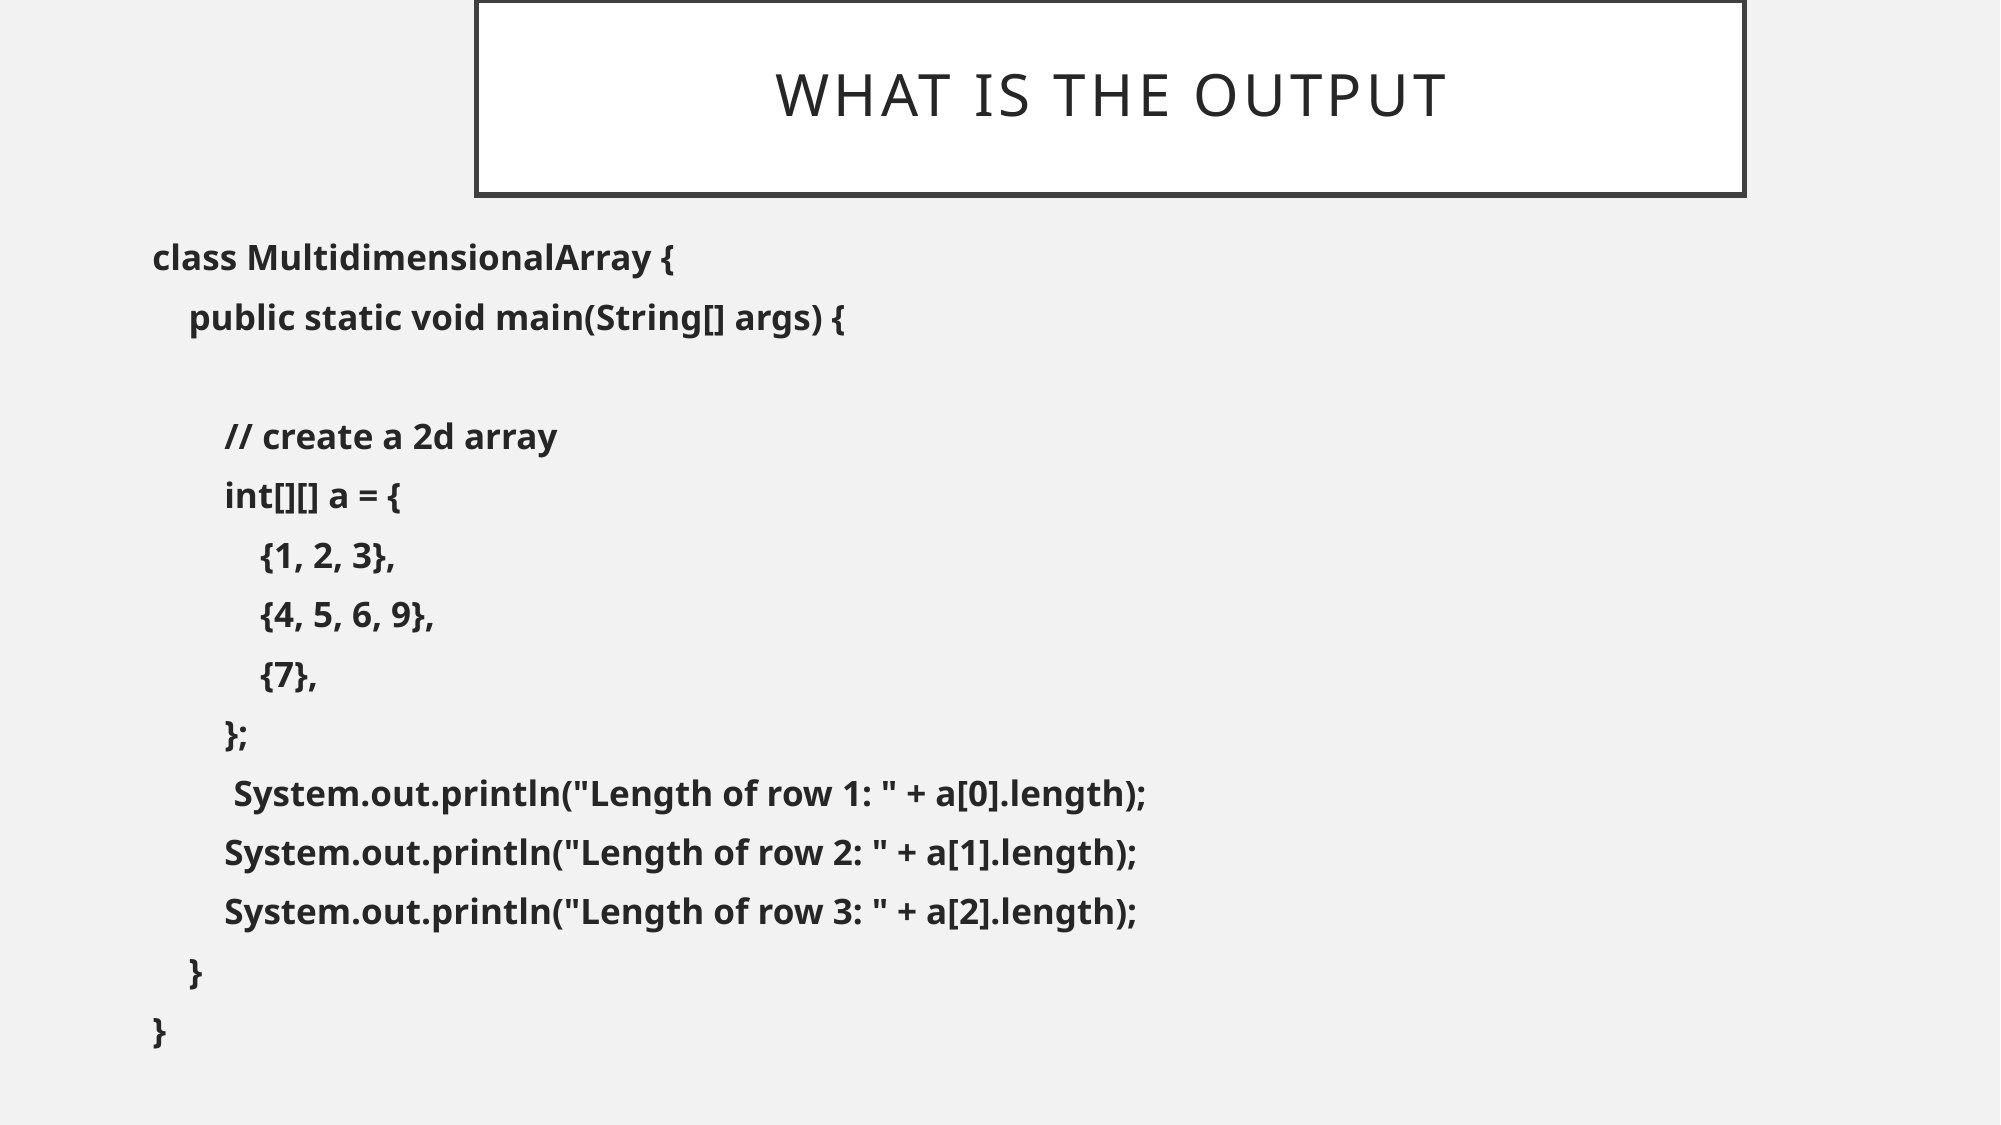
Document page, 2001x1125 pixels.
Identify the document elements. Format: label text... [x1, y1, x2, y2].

list class MultidimensionalArray { public static void main(String[] args) { // create a 2d array int[][] a = { {1, 2, 3}, {4, 5, 6, 9}, {7}, }; System.out.println("Length of row 1: " + a[0].length); System.out.println("Length of row 2: " + a[1].length); System.out.println("Length of row 3: " + a[2].length); } } [137, 228, 1863, 1066]
title What is the output [474, 0, 1747, 198]
